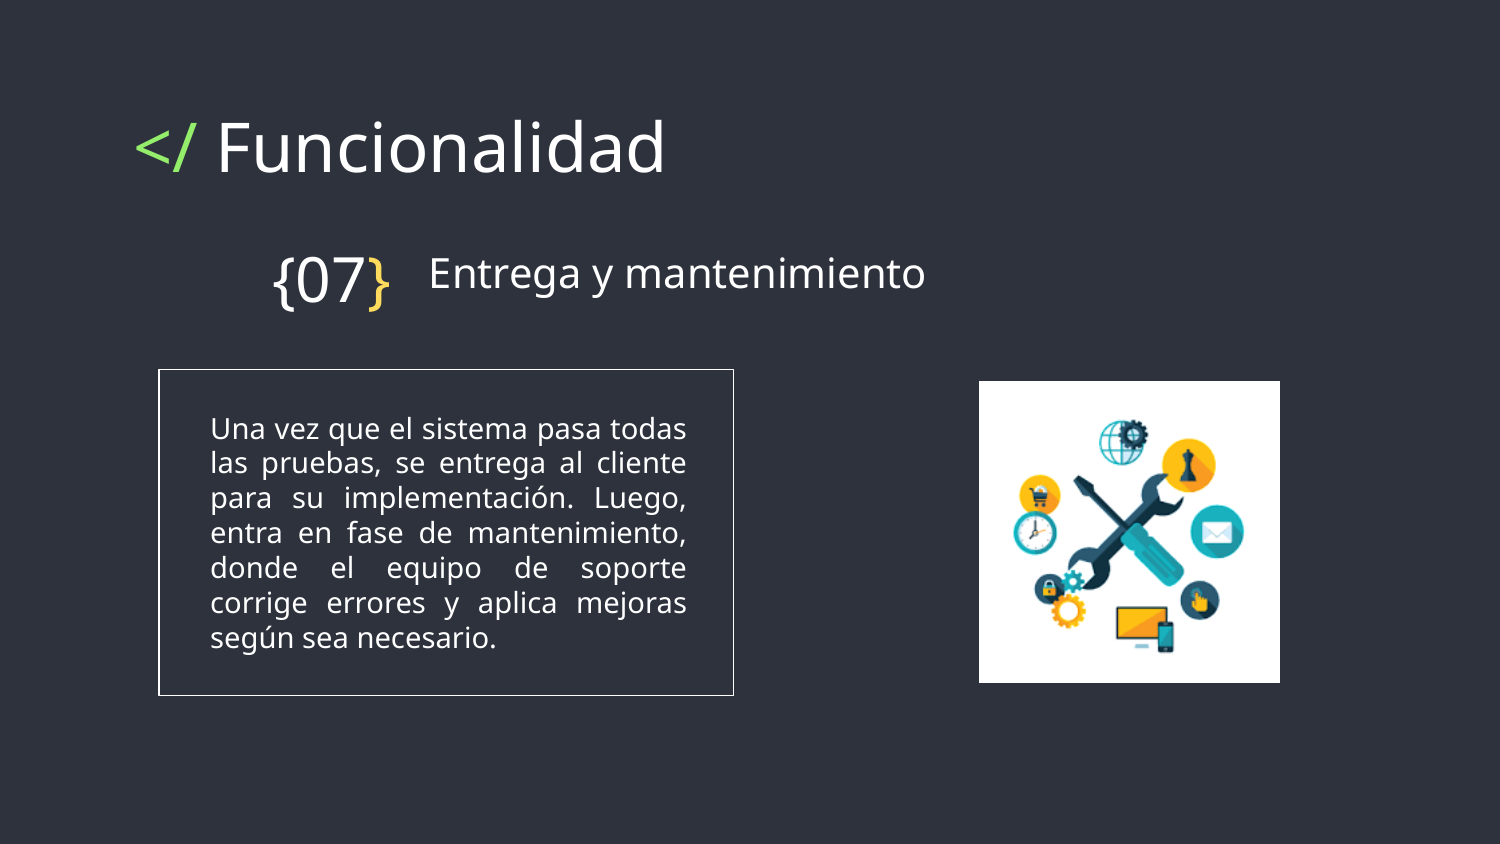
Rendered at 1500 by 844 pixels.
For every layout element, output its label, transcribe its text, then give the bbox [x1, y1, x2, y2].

text_box [158, 369, 734, 696]
text_box Una vez que el sistema pasa todas las pruebas, se entrega al cliente para su implementación. Luego, entra en fase de mantenimiento, donde el equipo de soporte corrige errores y aplica mejoras según sea necesario. [195, 494, 703, 570]
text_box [221, 225, 943, 330]
title </ Funcionalidad [118, 88, 1382, 183]
picture [978, 381, 1281, 683]
